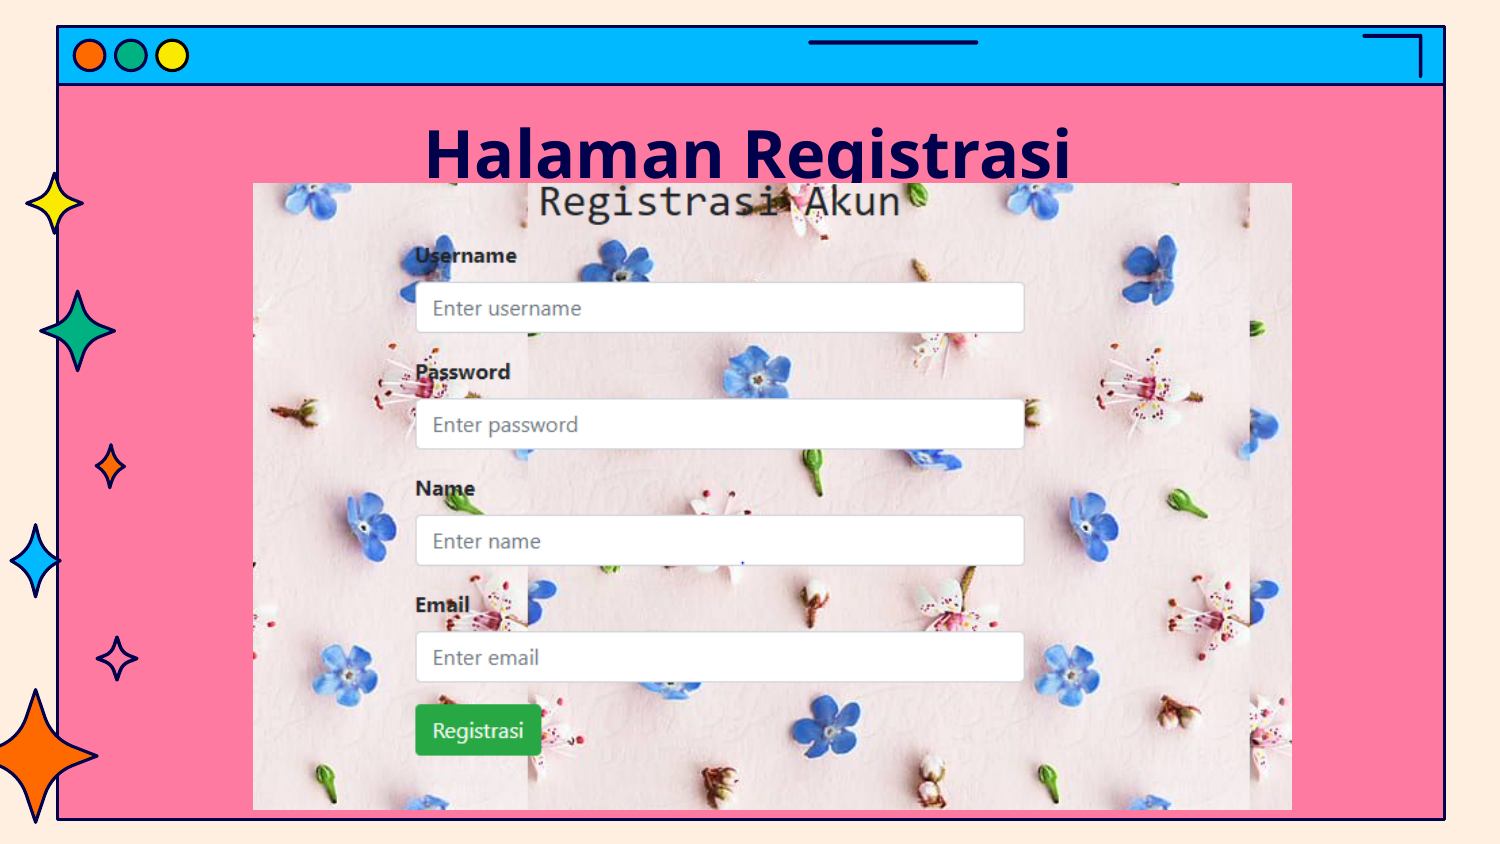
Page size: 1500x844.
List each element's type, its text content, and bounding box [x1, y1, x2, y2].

picture [253, 183, 1292, 810]
title Halaman Registrasi [114, 96, 1383, 191]
text_box [26, 173, 83, 234]
